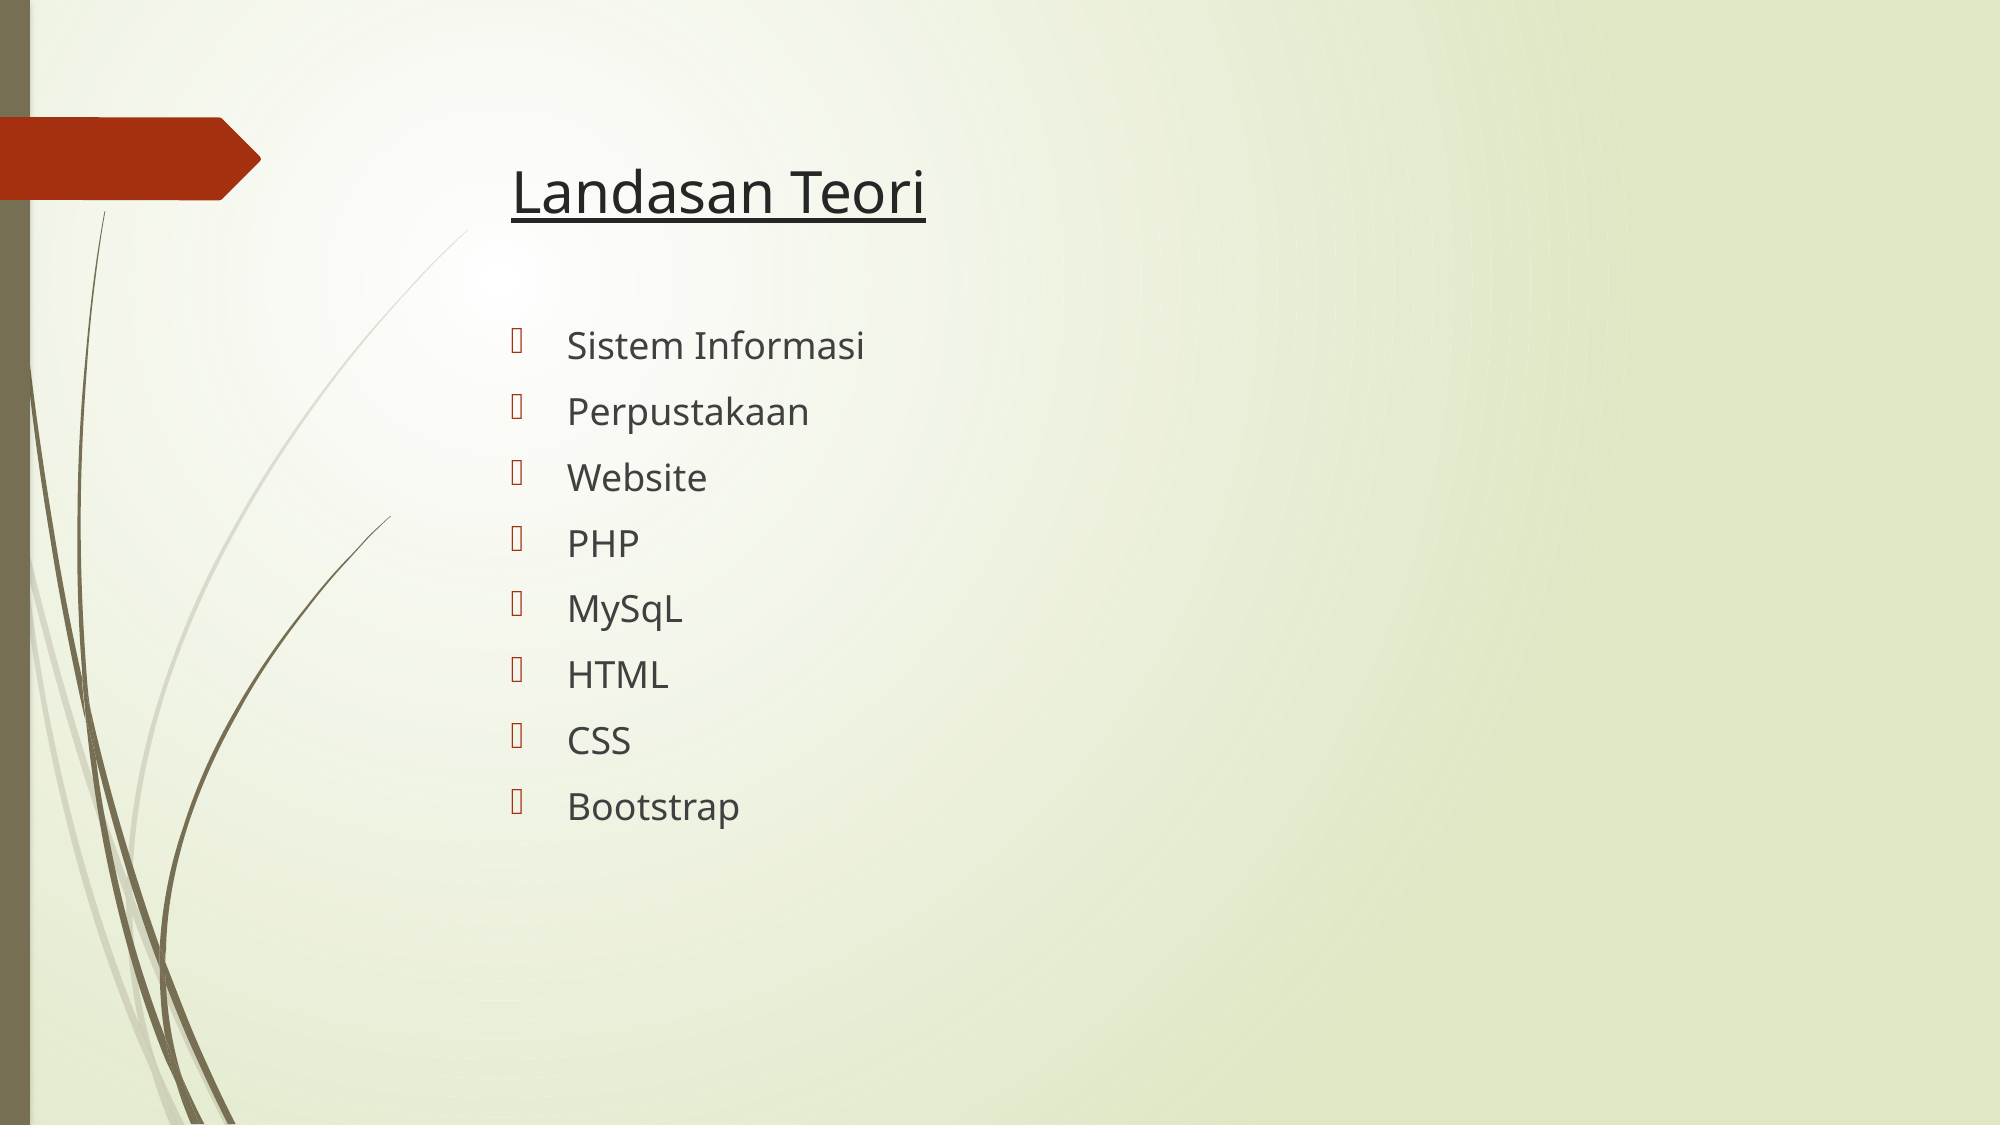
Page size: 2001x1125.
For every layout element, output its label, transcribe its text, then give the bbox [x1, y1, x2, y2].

list Sistem Informasi Perpustakaan Website PHP MySqL HTML CSS Bootstrap [495, 314, 1959, 983]
title Landasan Teori [496, 148, 1959, 278]
